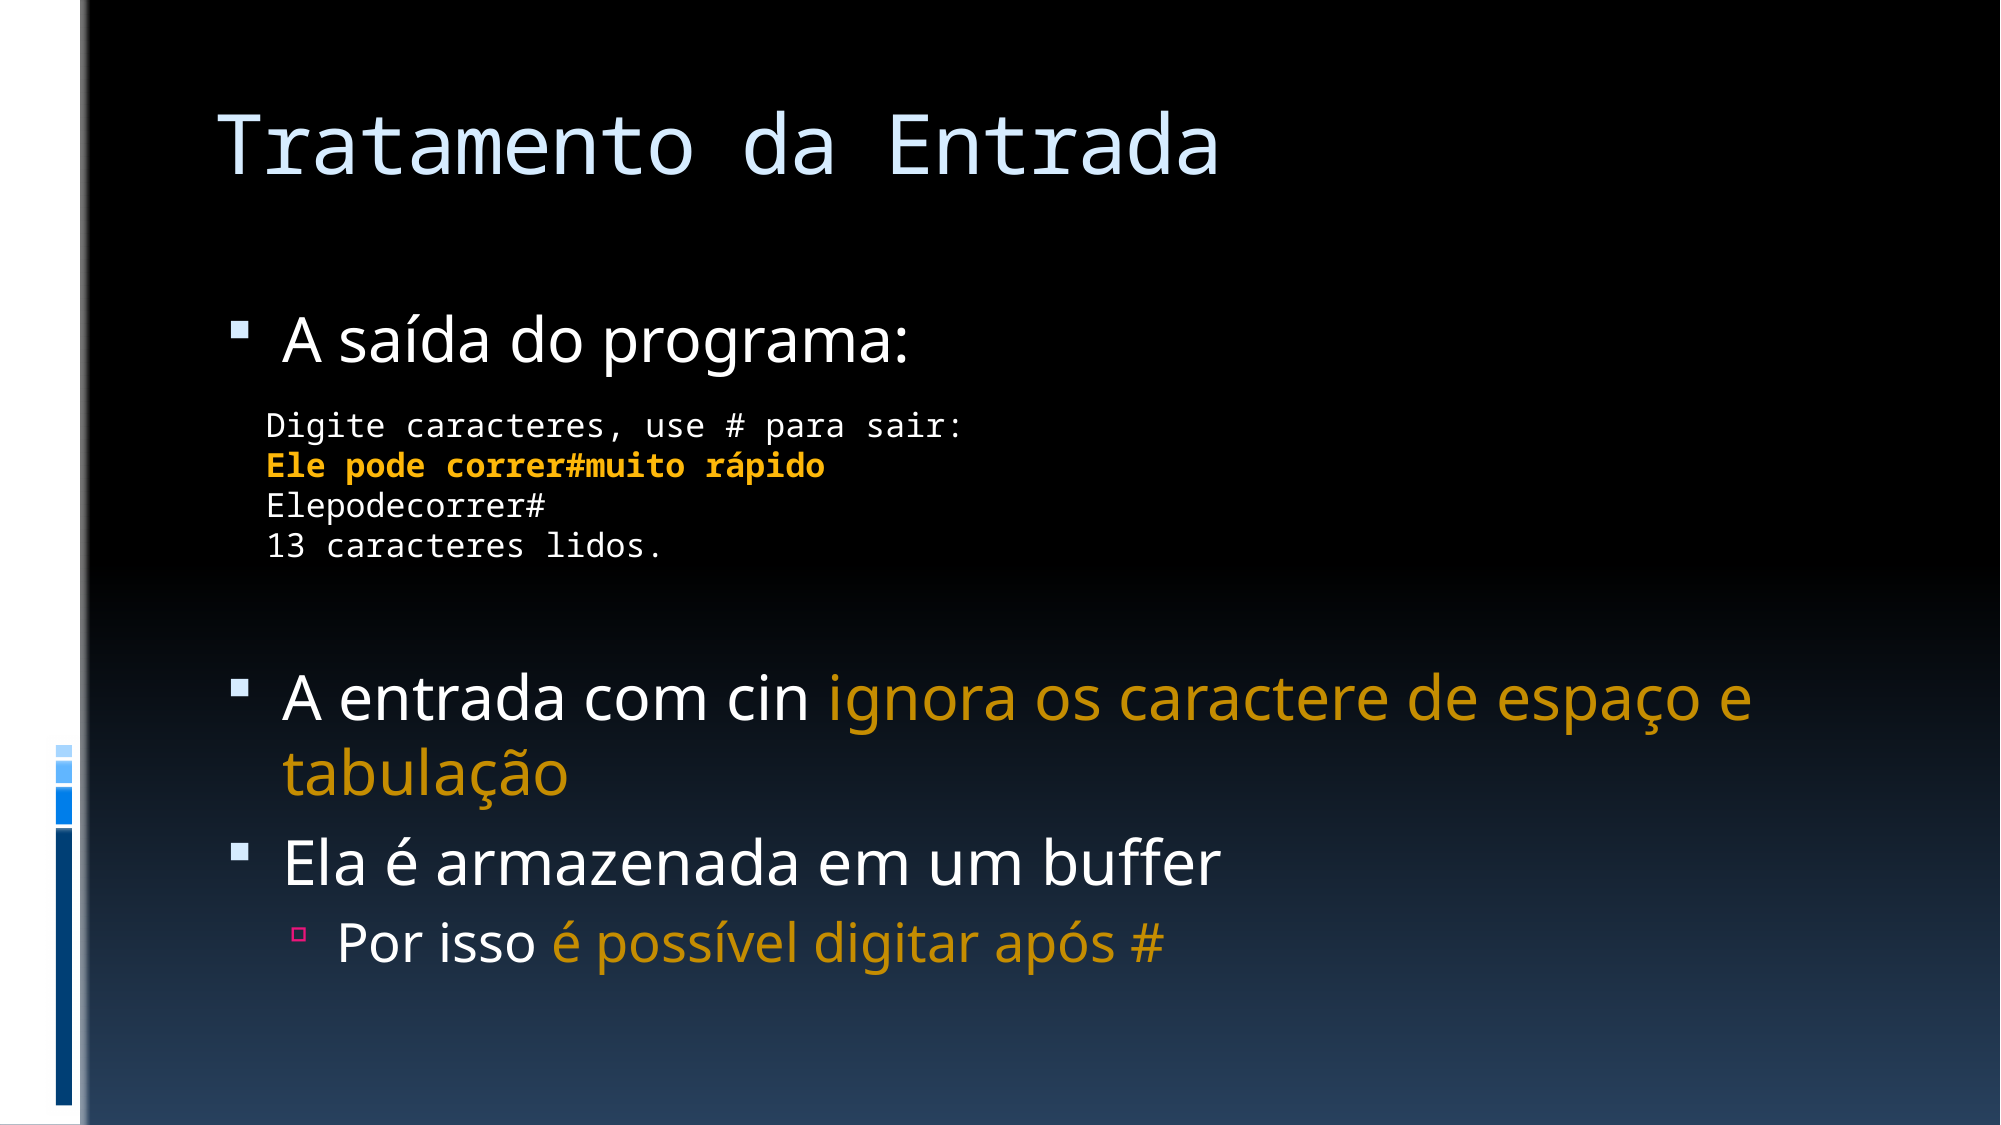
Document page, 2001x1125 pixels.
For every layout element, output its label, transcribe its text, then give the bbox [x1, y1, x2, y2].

list A saída do programa: A entrada com cin ignora os caractere de espaço e tabulação Ela é armazenada em um buffer Por isso é possível digitar após # [200, 292, 1900, 1043]
title Tratamento da Entrada [200, 83, 1900, 234]
text_box Digite caracteres, use # para sair: Ele pode correr#muito rápido Elepodecorrer# 13 caracteres lidos. [251, 397, 1001, 572]
